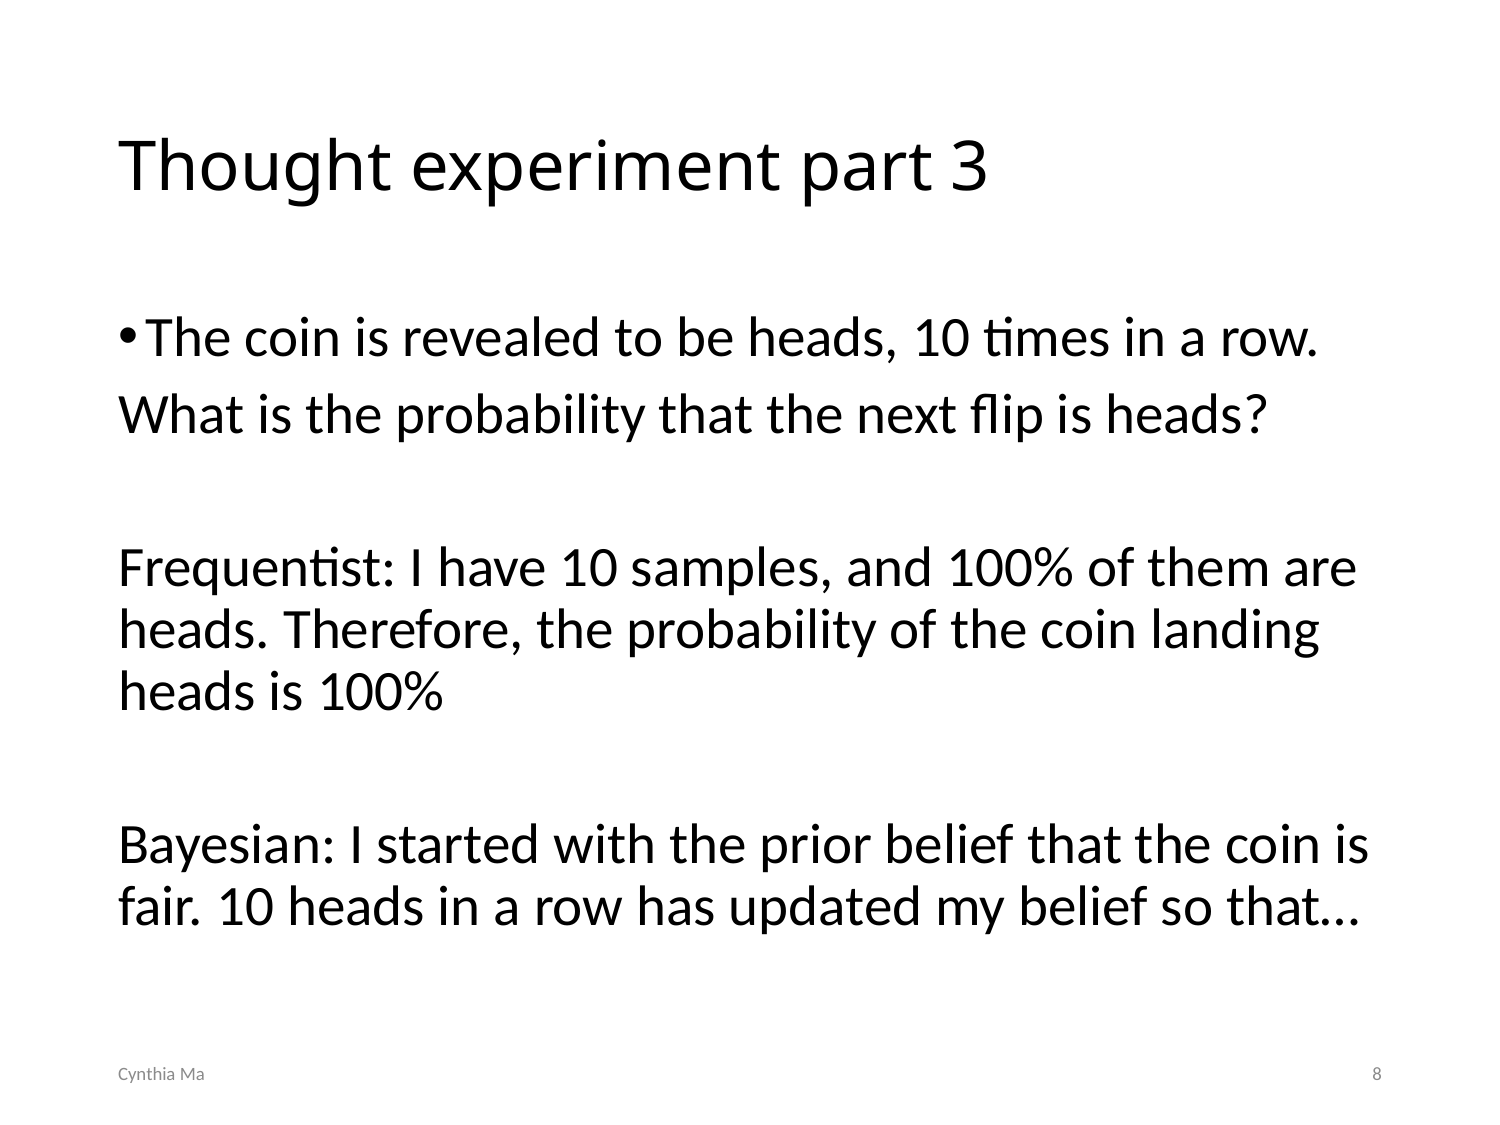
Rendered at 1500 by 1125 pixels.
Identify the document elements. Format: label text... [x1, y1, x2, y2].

list The coin is revealed to be heads, 10 times in a row. What is the probability that the next flip is heads? Frequentist: I have 10 samples, and 100% of them are heads. Therefore, the probability of the coin landing heads is 100% Bayesian: I started with the prior belief that the coin is fair. 10 heads in a row has updated my belief so that… [103, 299, 1397, 1014]
title Thought experiment part 3 [103, 59, 1397, 278]
slide_number 8 [1059, 1042, 1397, 1103]
slide_number Cynthia Ma [103, 1042, 441, 1103]
